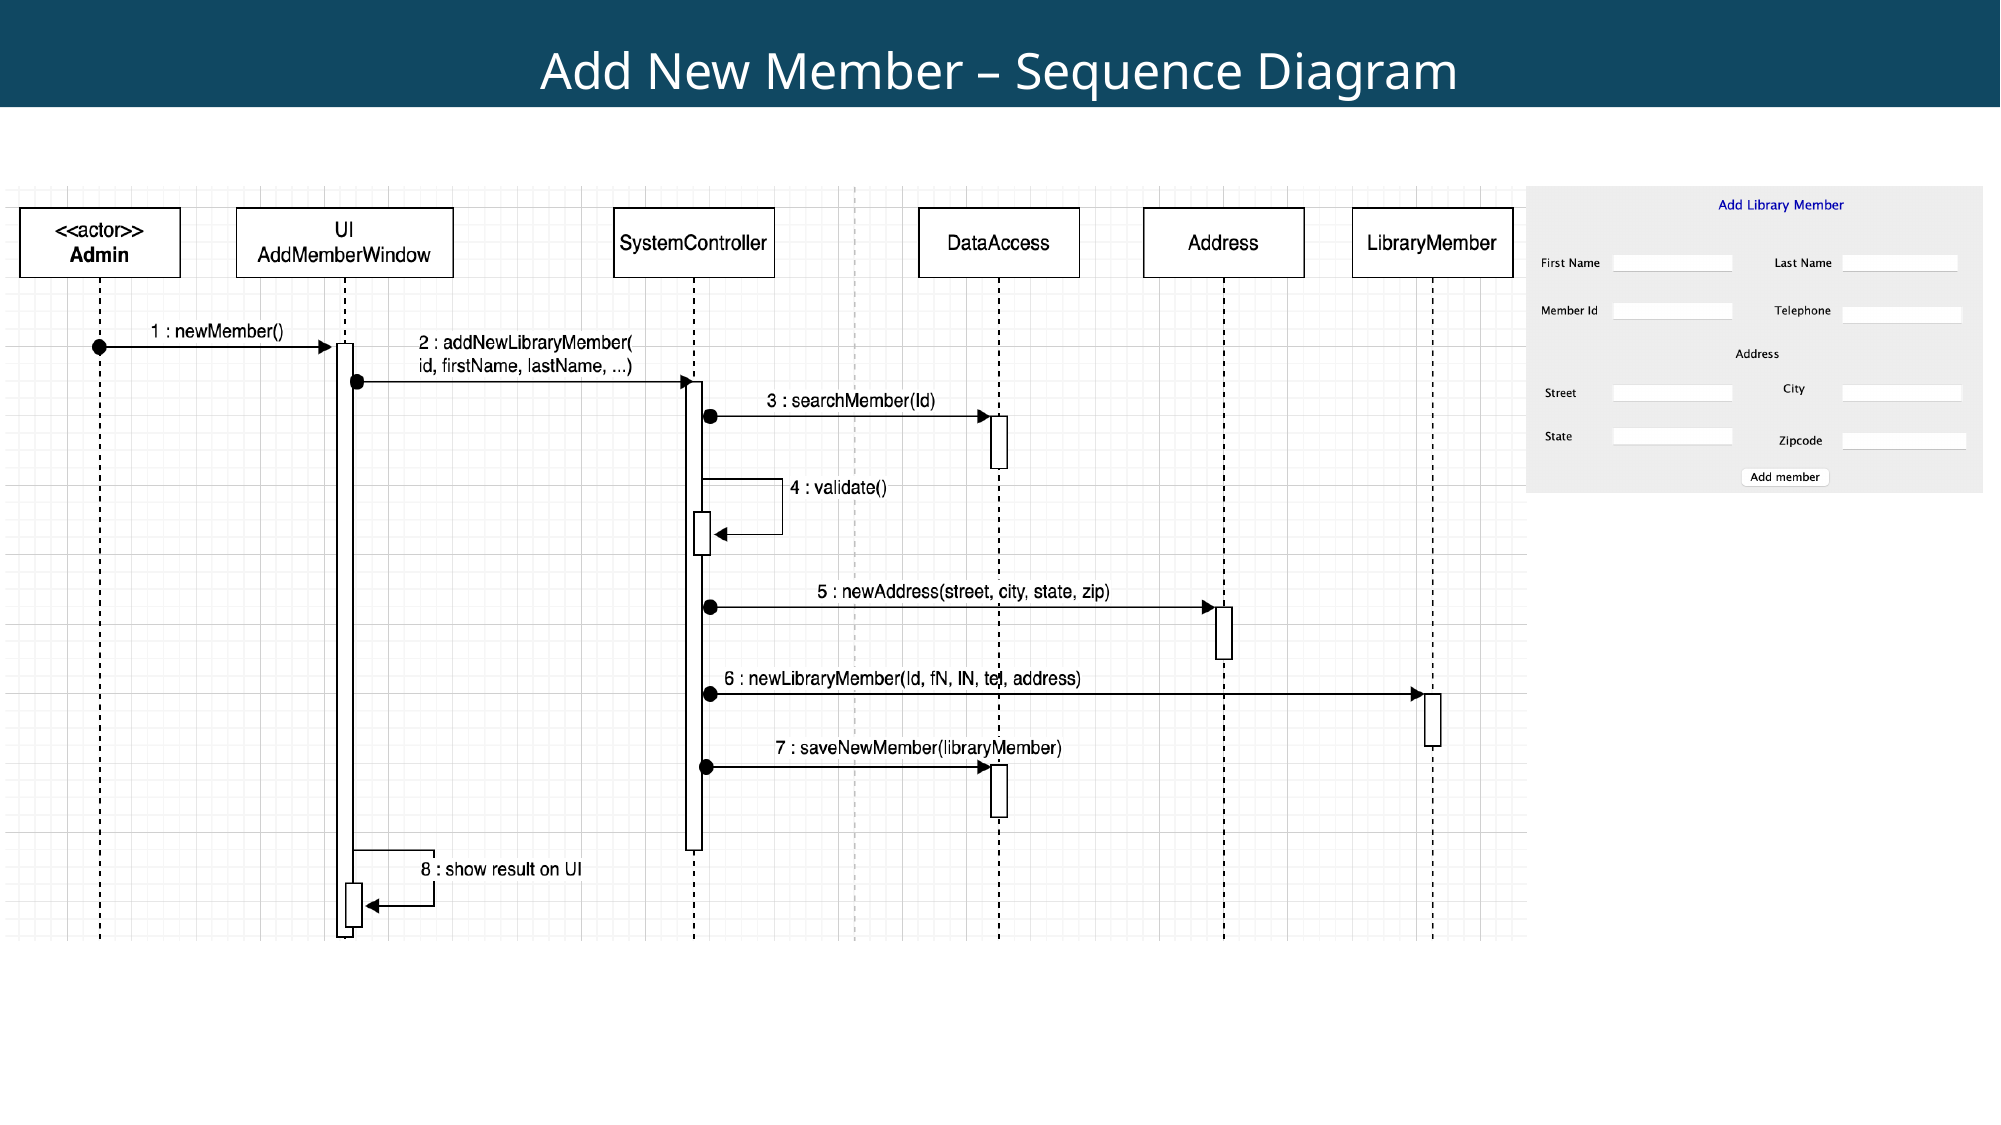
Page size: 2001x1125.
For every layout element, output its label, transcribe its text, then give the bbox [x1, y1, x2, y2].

picture [4, 186, 1984, 942]
title Add New Member – Sequence Diagram [0, 0, 2000, 108]
